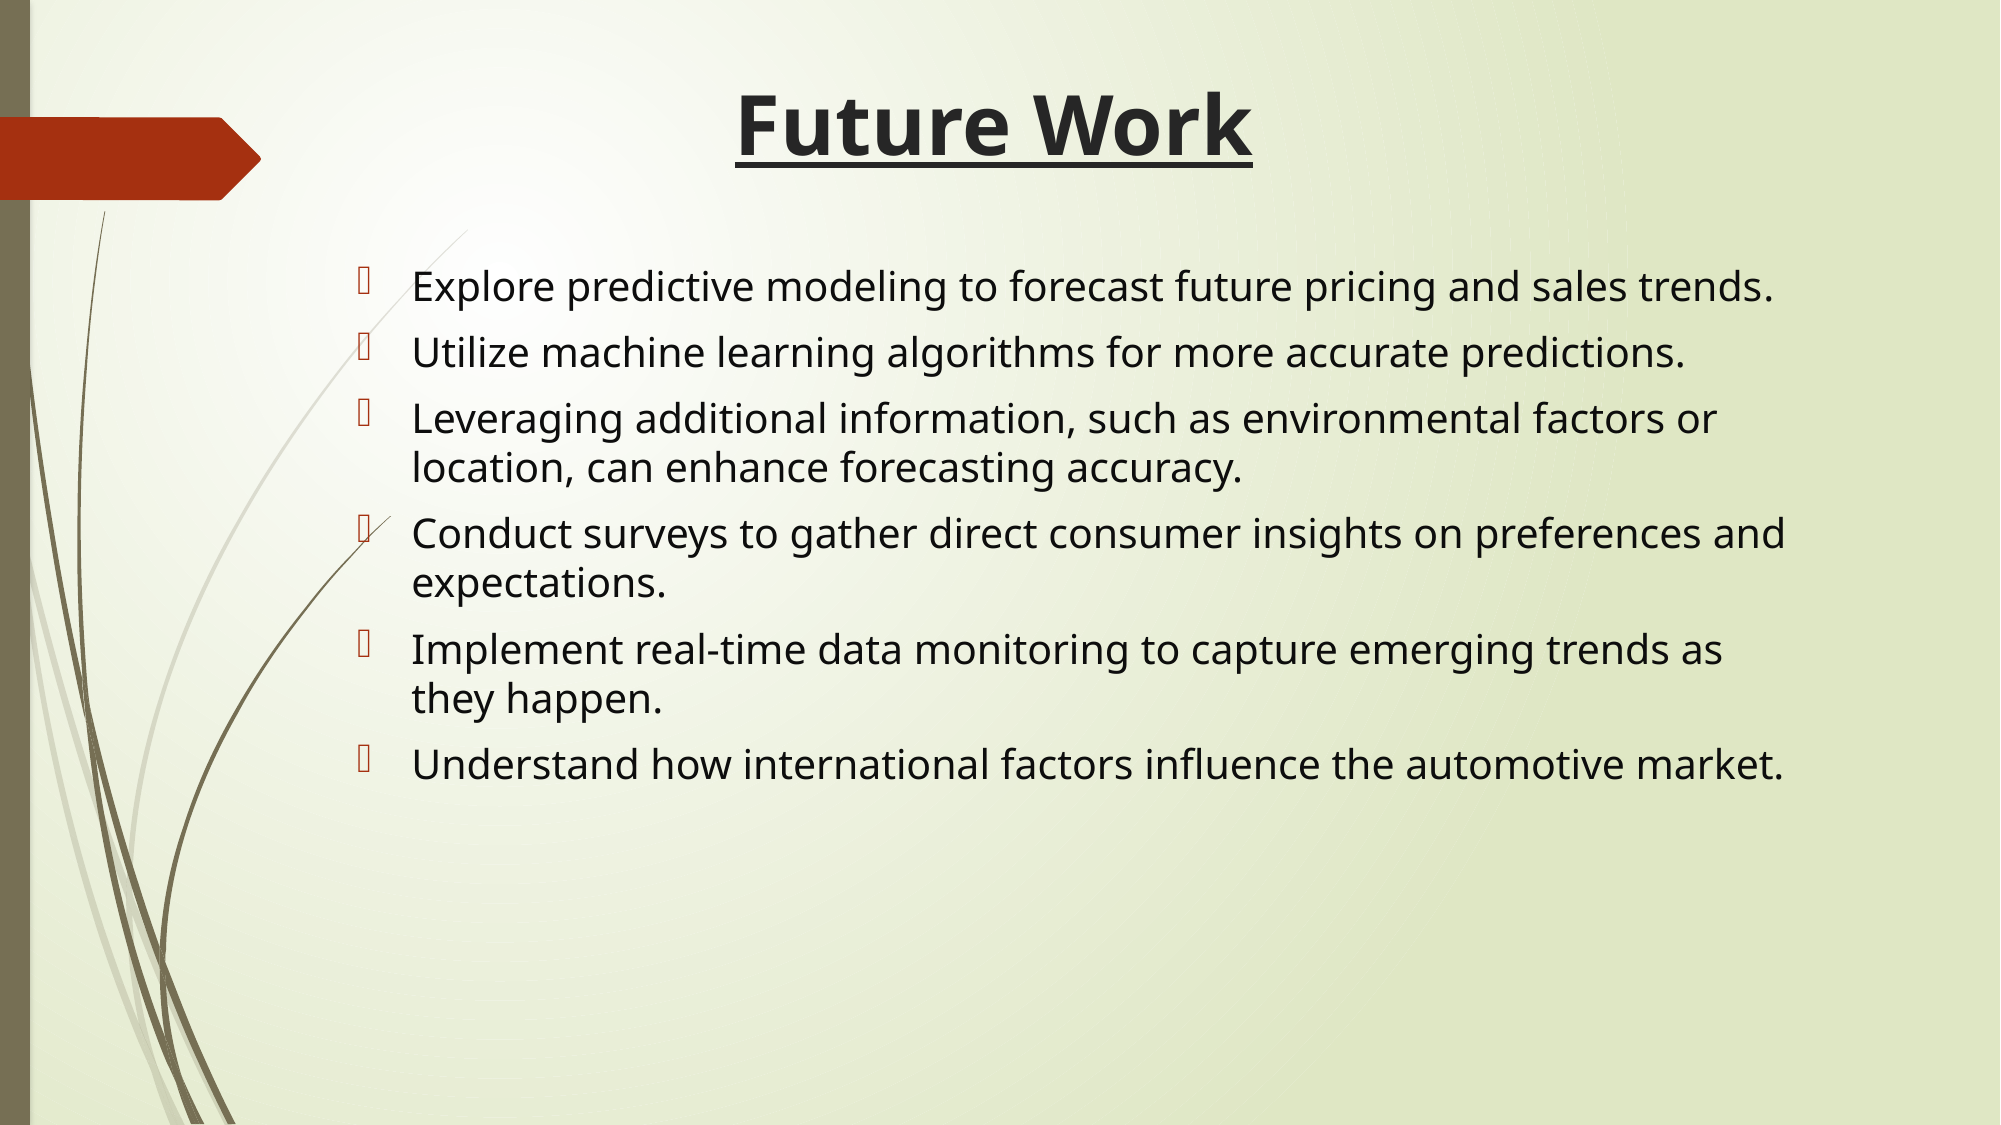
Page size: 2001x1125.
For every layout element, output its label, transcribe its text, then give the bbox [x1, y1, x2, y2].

list Explore predictive modeling to forecast future pricing and sales trends. Utilize machine learning algorithms for more accurate predictions. Leveraging additional information, such as environmental factors or location, can enhance forecasting accuracy. Conduct surveys to gather direct consumer insights on preferences and expectations. Implement real-time data monitoring to capture emerging trends as they happen. Understand how international factors influence the automotive market. [342, 252, 1805, 873]
title Future Work [719, 64, 1281, 183]
